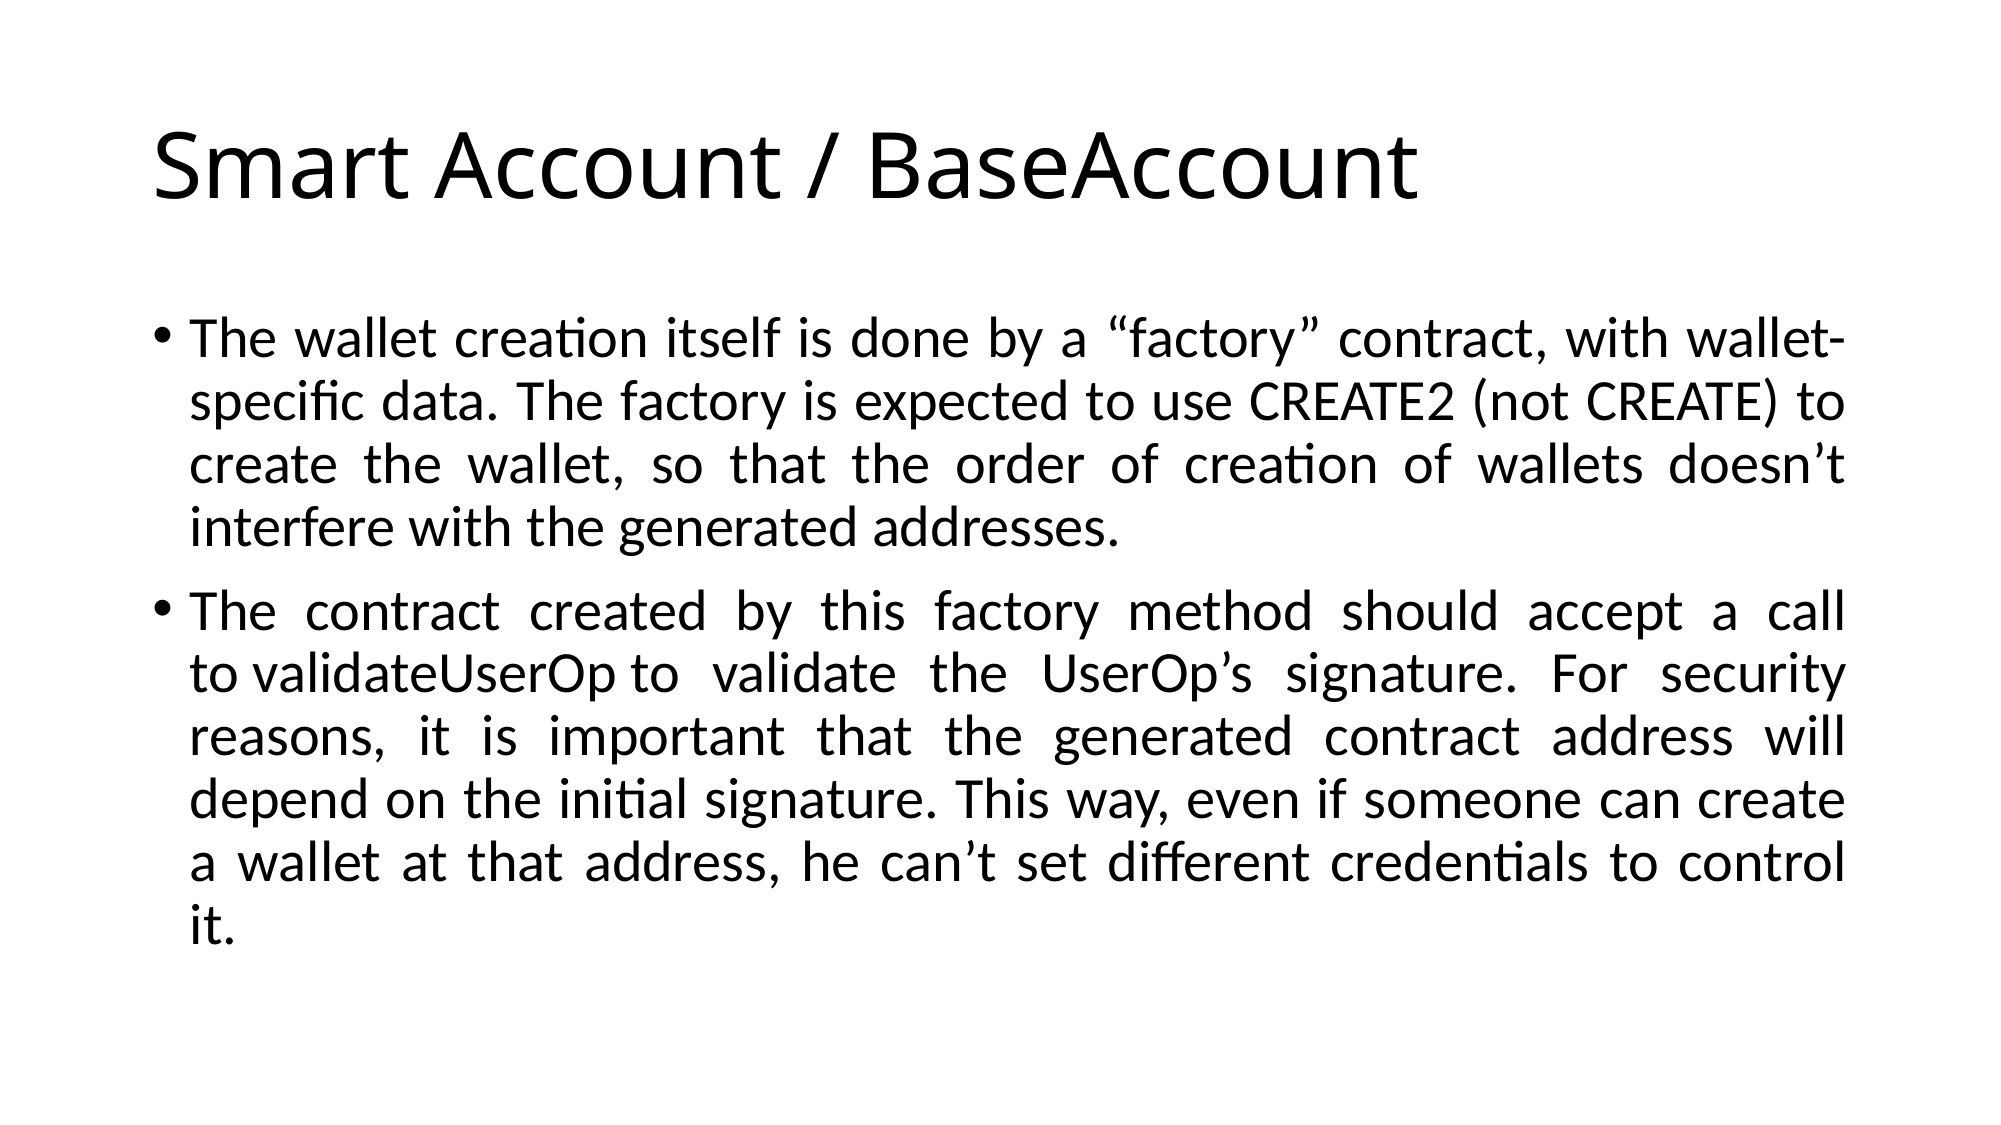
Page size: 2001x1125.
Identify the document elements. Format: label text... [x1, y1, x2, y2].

list The wallet creation itself is done by a “factory” contract, with wallet-specific data. The factory is expected to use CREATE2 (not CREATE) to create the wallet, so that the order of creation of wallets doesn’t interfere with the generated addresses. The contract created by this factory method should accept a call to validateUserOp to validate the UserOp’s signature. For security reasons, it is important that the generated contract address will depend on the initial signature. This way, even if someone can create a wallet at that address, he can’t set different credentials to control it. [137, 299, 1863, 1014]
title Smart Account / BaseAccount [137, 59, 1863, 278]
